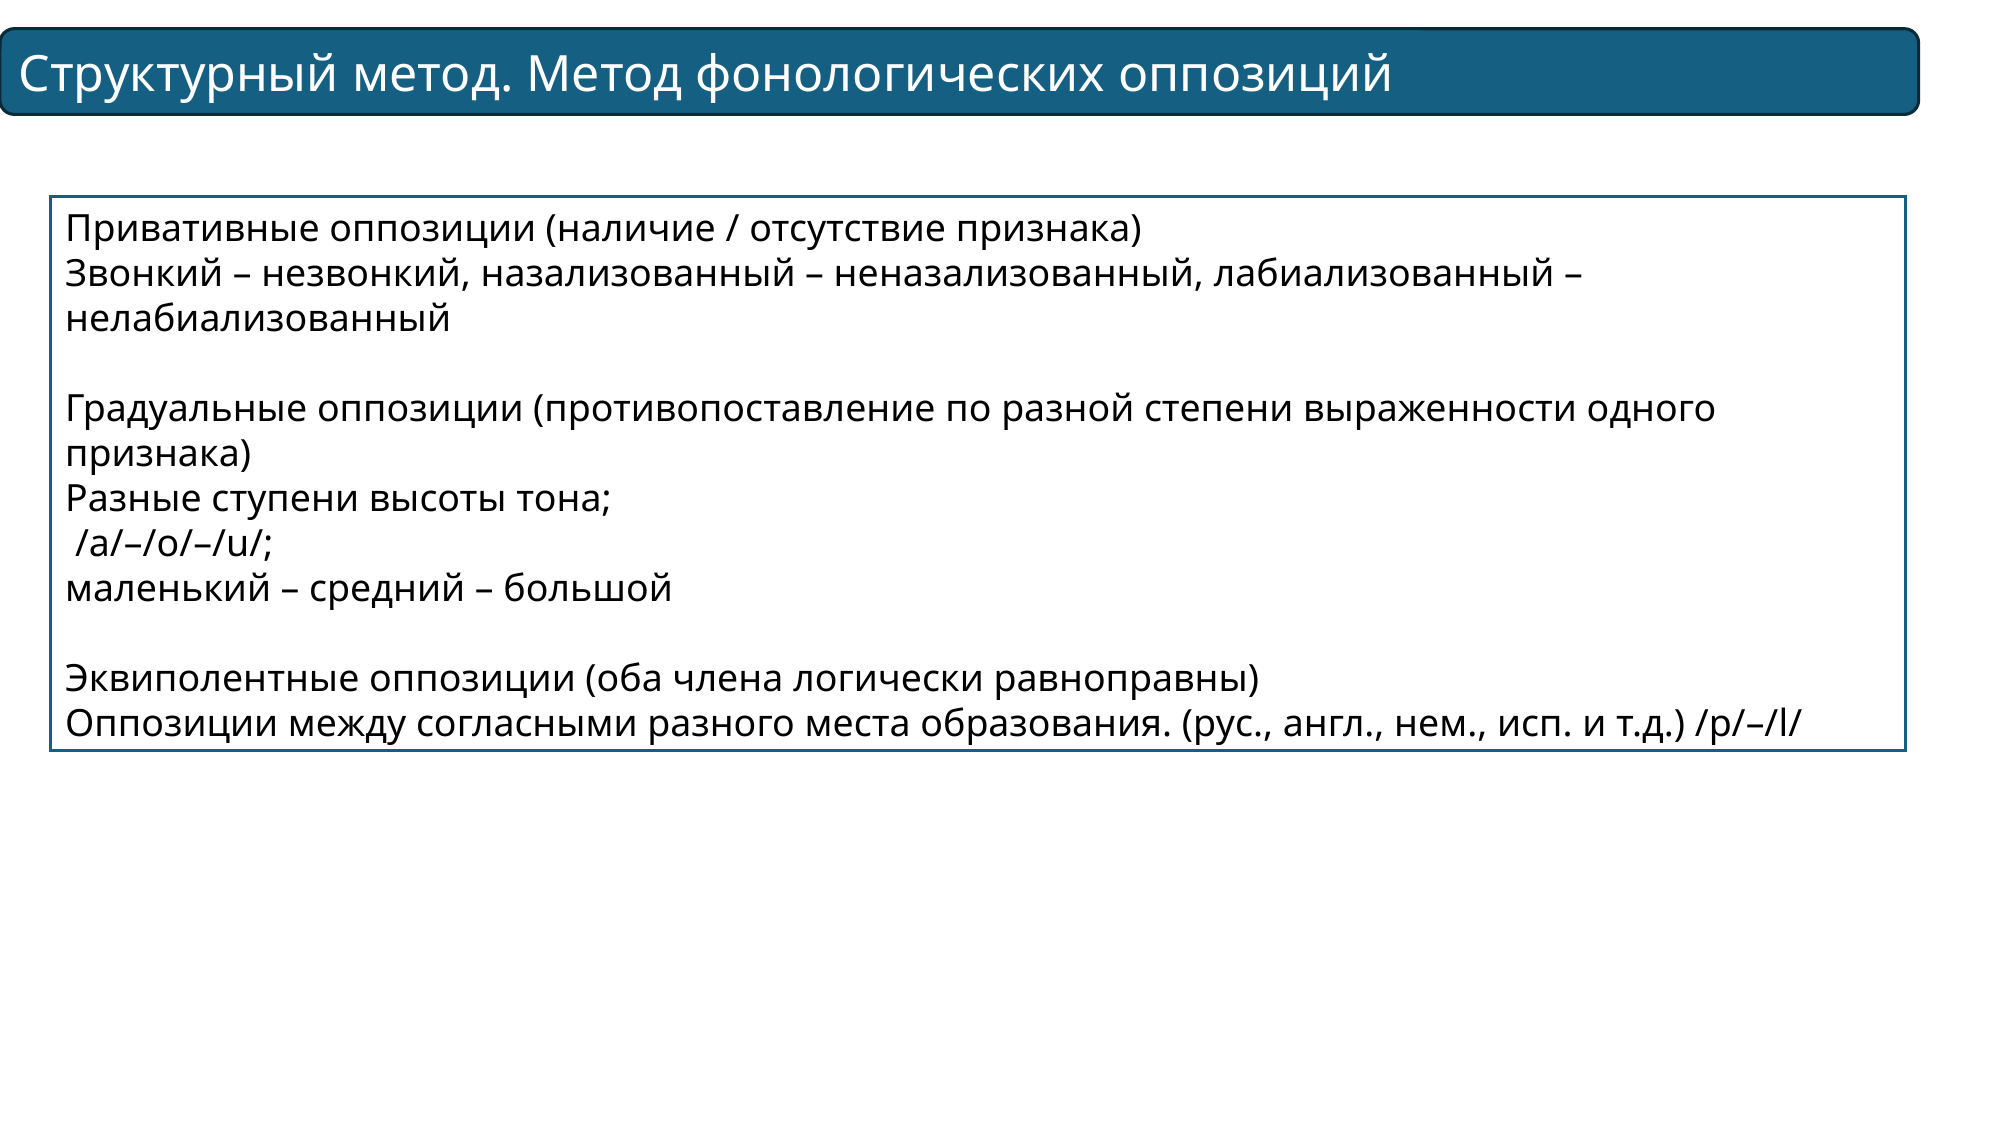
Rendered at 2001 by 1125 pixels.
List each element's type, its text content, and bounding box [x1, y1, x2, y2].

text_box Структурный метод. Метод фонологических оппозиций [0, 27, 1921, 116]
text_box Привативные оппозиции (наличие / отсутствие признака) Звонкий – незвонкий, назализованный – неназализованный, лабиализованный – нелабиализованный Градуальные оппозиции (противопоставление по разной степени выраженности одного признака) Разные ступени высоты тона; /а/–/о/–/u/; маленький – средний – большой Эквиполентные оппозиции (оба члена логически равноправны) Оппозиции между согласными разного места образования. (рус., англ., нем., исп. и т.д.) /p/–/l/ [49, 195, 1907, 752]
